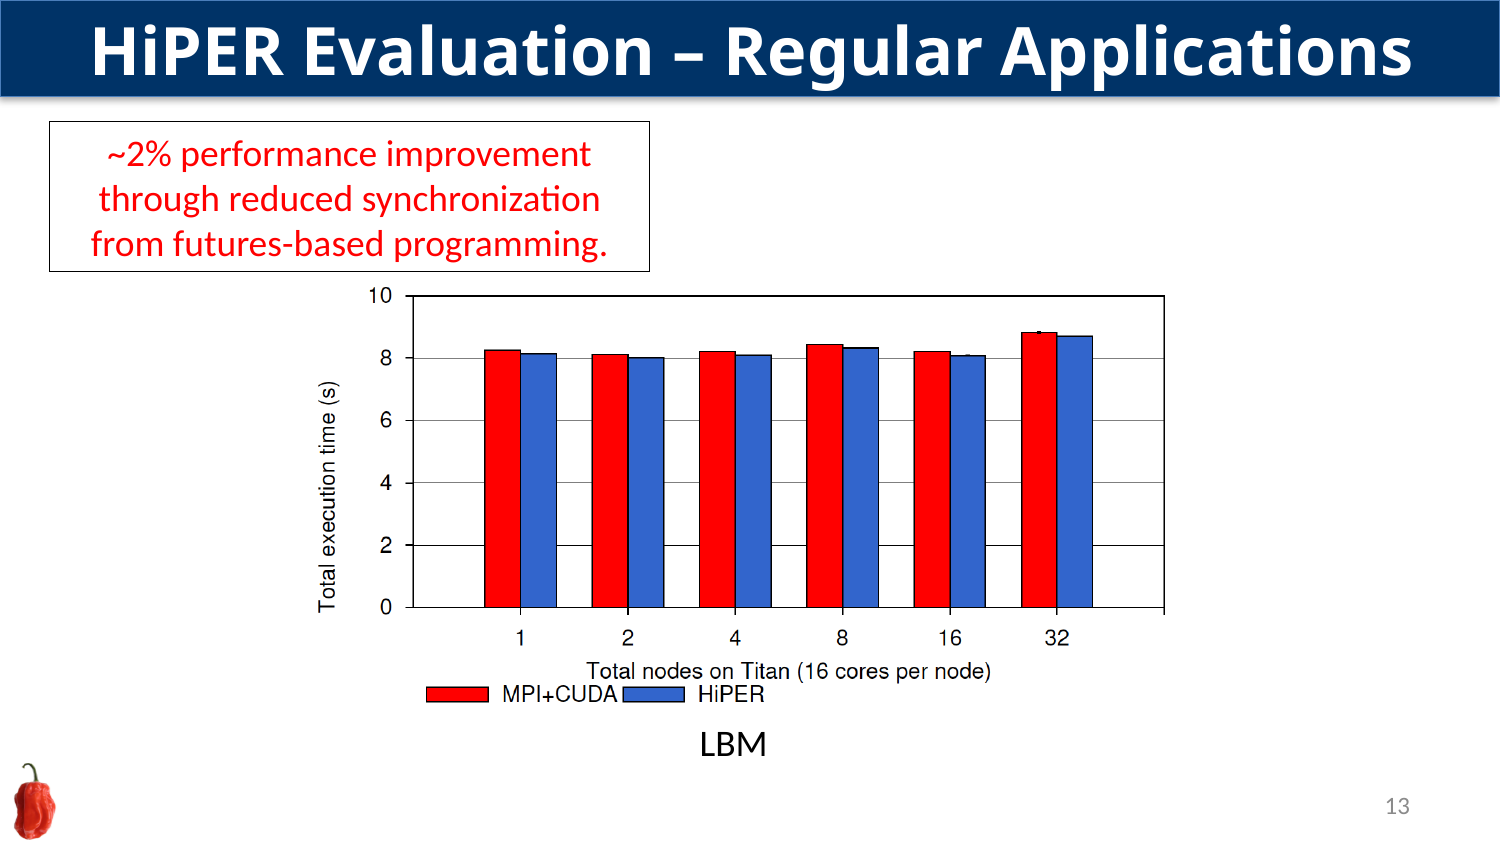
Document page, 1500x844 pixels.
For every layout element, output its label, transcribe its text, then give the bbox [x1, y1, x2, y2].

text_box ~2% performance improvement through reduced synchronization from futures-based programming. [49, 121, 650, 272]
text_box LBM [302, 724, 1165, 771]
picture [8, 759, 63, 844]
text_box HiPER Evaluation – Regular Applications [0, 0, 1500, 97]
slide_number 13 [1074, 782, 1425, 827]
picture [302, 271, 1176, 717]
